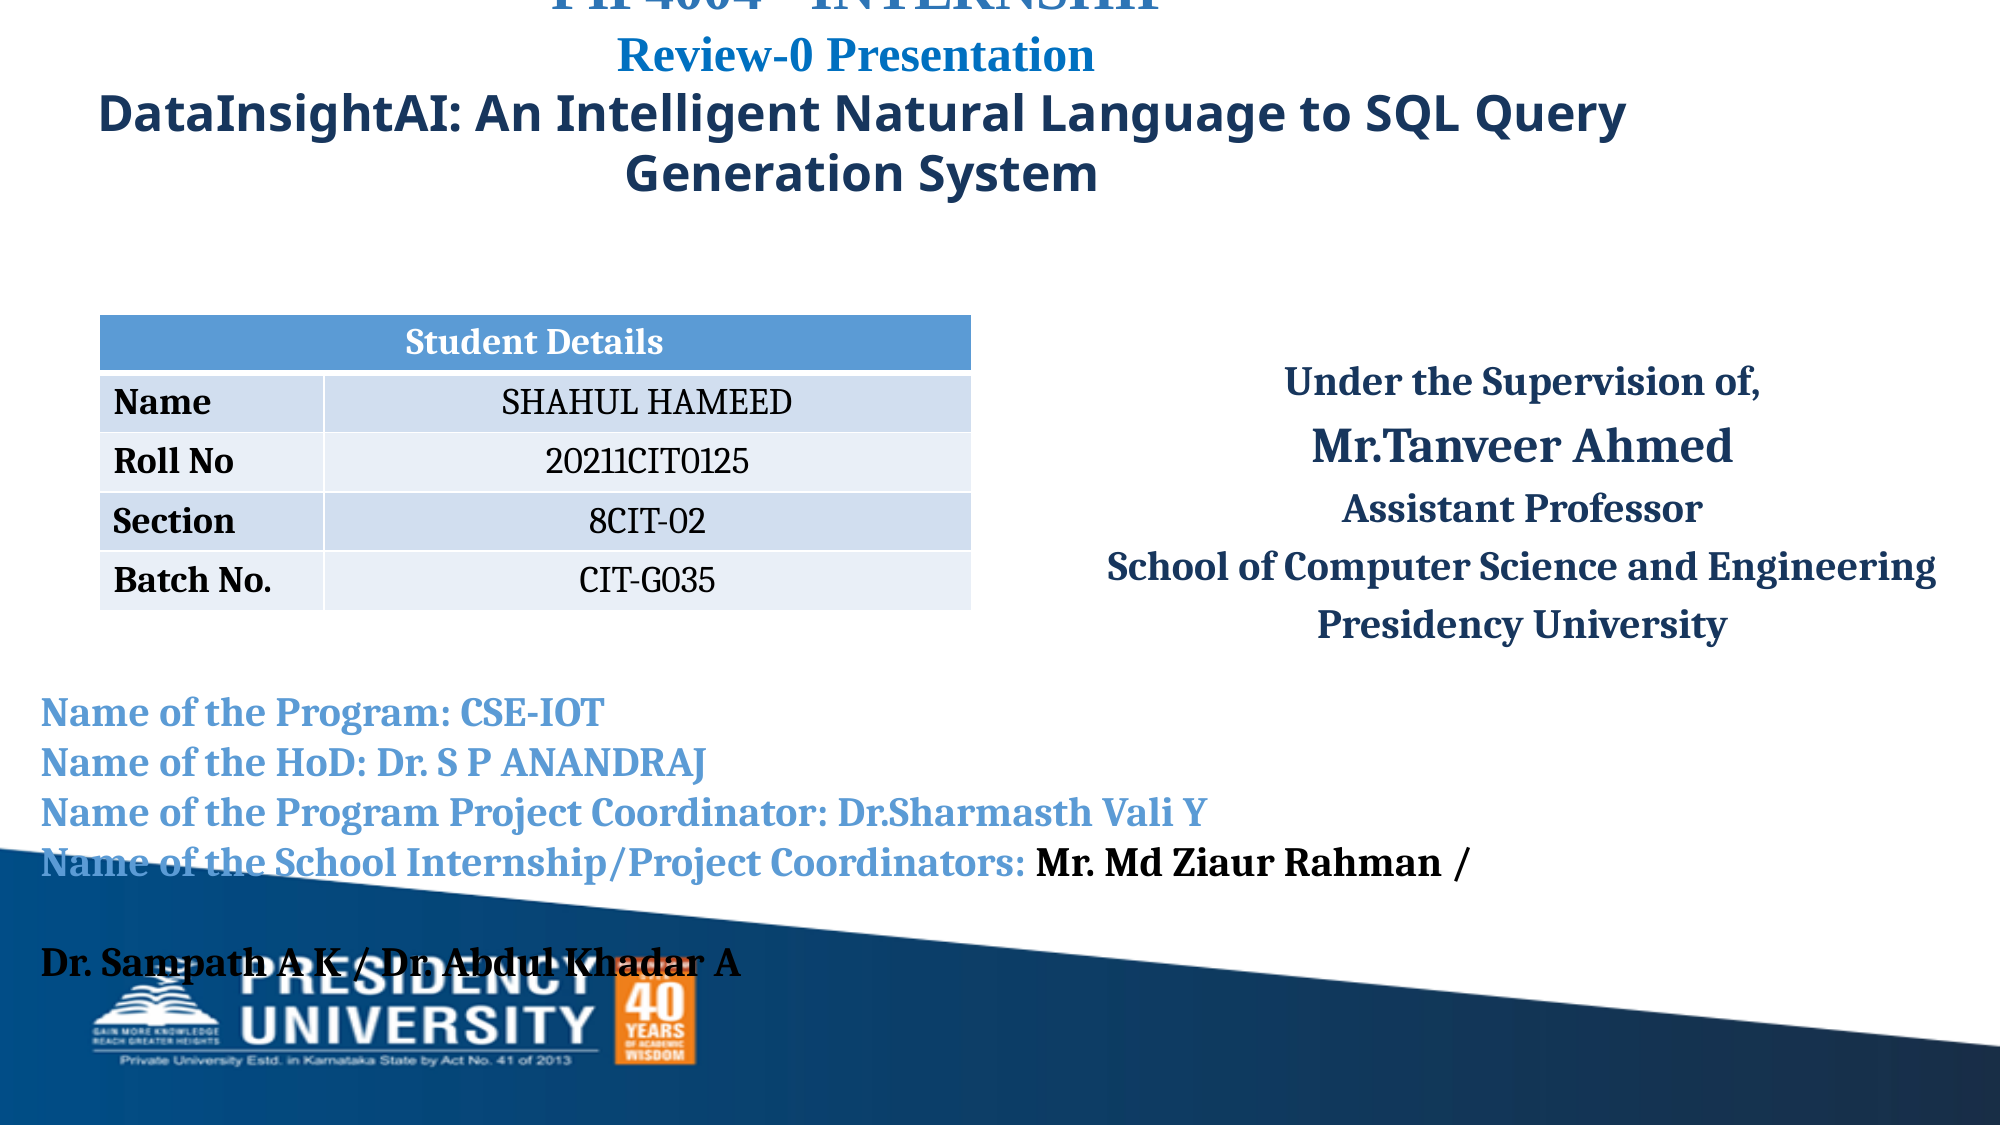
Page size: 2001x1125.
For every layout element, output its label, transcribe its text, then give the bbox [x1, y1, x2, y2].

table_cell Name [100, 376, 323, 432]
text_box PIP4004 - INTERNSHIP Review-0 Presentation DataInsightAI: An Intelligent Natural Language to SQL Query Generation System [0, 0, 1725, 235]
text_box Name of the Program: CSE-IOT Name of the HoD: Dr. S P ANANDRAJ Name of the Program Project Coordinator: Dr.Sharmasth Vali Y Name of the School Internship/Project Coordinators: Mr. Md Ziaur Rahman / Dr. Sampath A K / Dr. Abdul Khadar A [25, 677, 2000, 934]
picture [0, 845, 2000, 1125]
table_cell SHAHUL HAMEED [325, 376, 971, 432]
table_cell Batch No. [100, 552, 323, 610]
text_box Under the Supervision of, Mr.Tanveer Ahmed Assistant Professor School of Computer Science and Engineering Presidency University [1070, 346, 1975, 677]
table_cell Section [100, 493, 323, 550]
table_header Student Details [100, 315, 971, 370]
table_cell Roll No [100, 433, 323, 491]
table_cell 8CIT-02 [325, 493, 971, 550]
table_cell 20211CIT0125 [325, 433, 971, 491]
table_cell CIT-G035 [325, 552, 971, 610]
